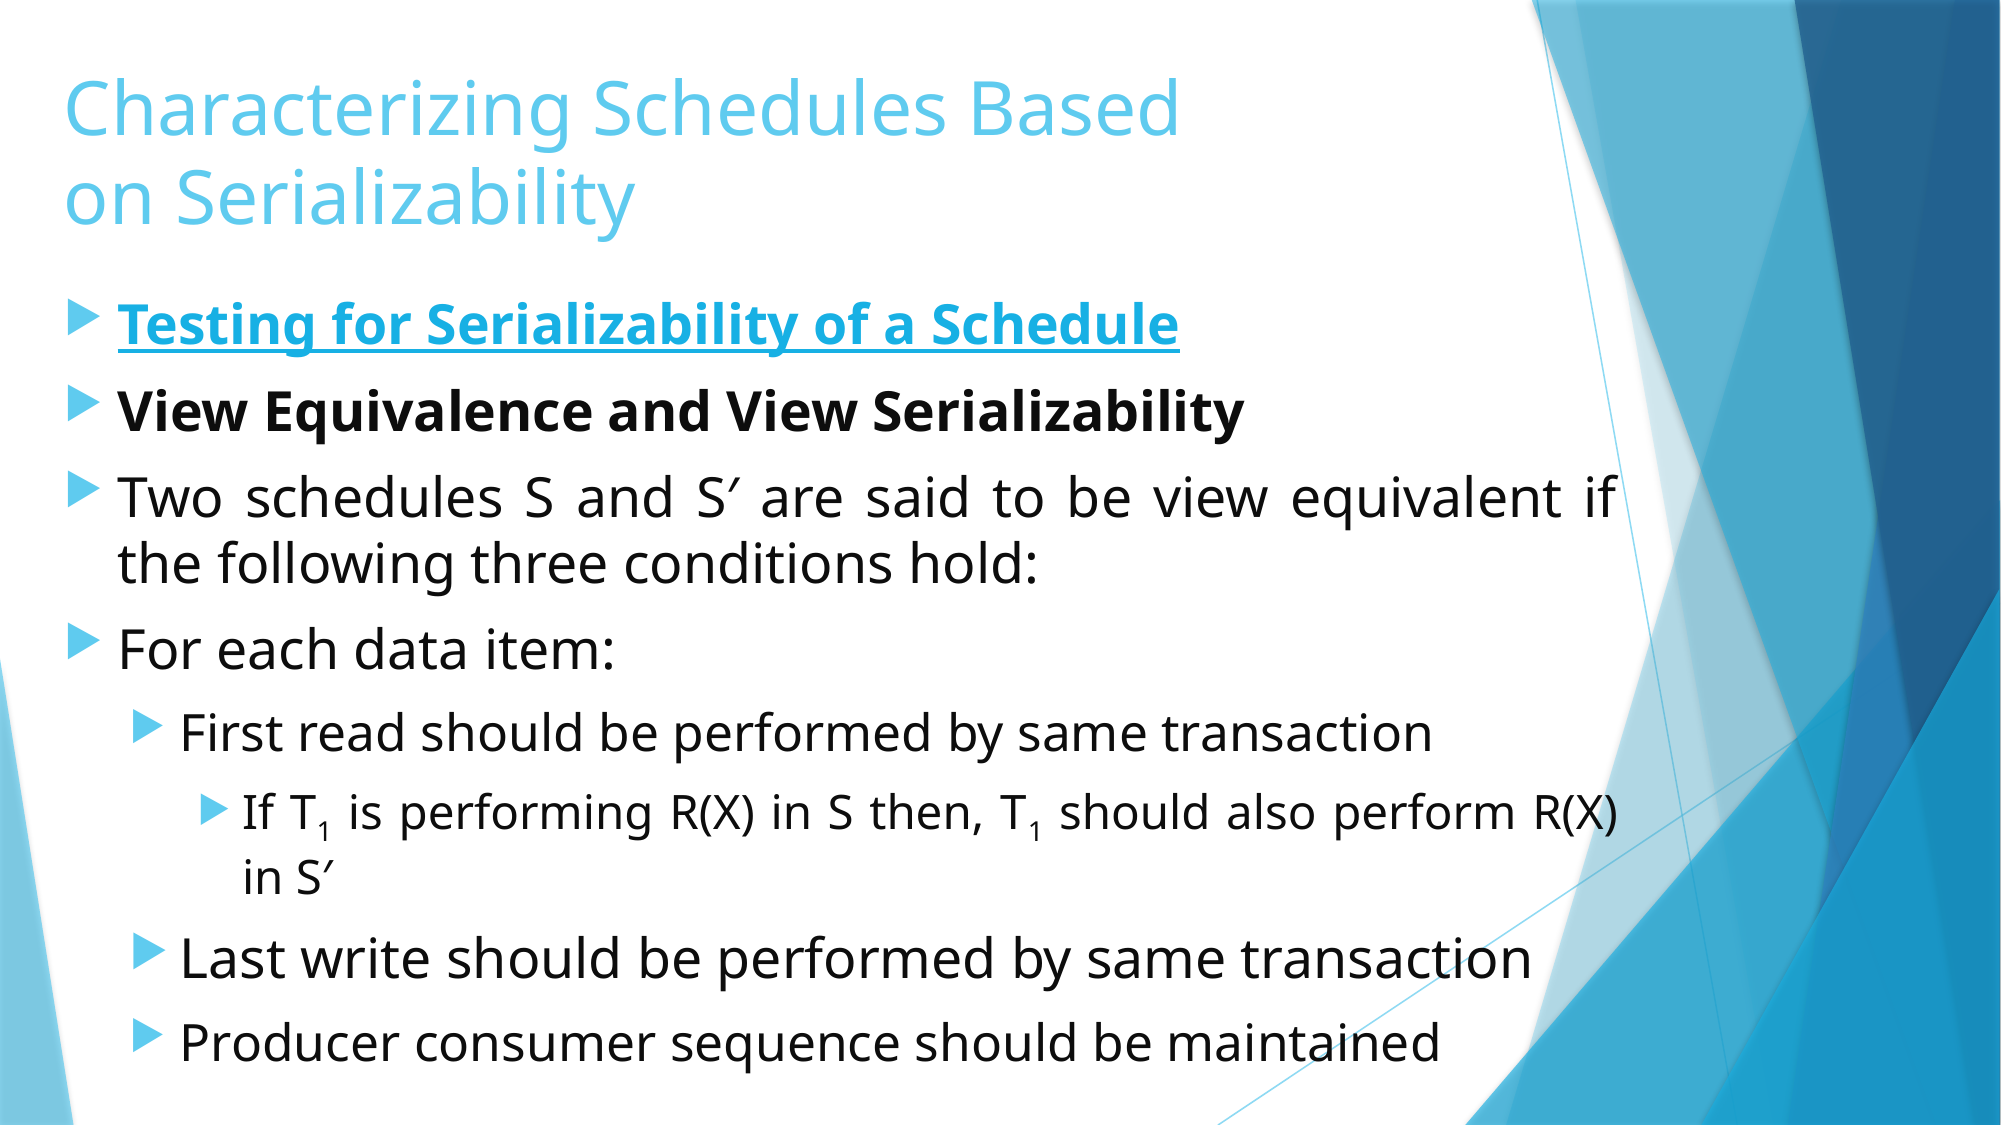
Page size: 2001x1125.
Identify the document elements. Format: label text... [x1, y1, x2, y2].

list Testing for Serializability of a Schedule View Equivalence and View Serializability Two schedules S and S′ are said to be view equivalent if the following three conditions hold: For each data item: First read should be performed by same transaction If T1 is performing R(X) in S then, T1 should also perform R(X) in S′ Last write should be performed by same transaction Producer consumer sequence should be maintained [48, 205, 1634, 1083]
title Characterizing Schedules Based on Serializability [48, 52, 1732, 270]
